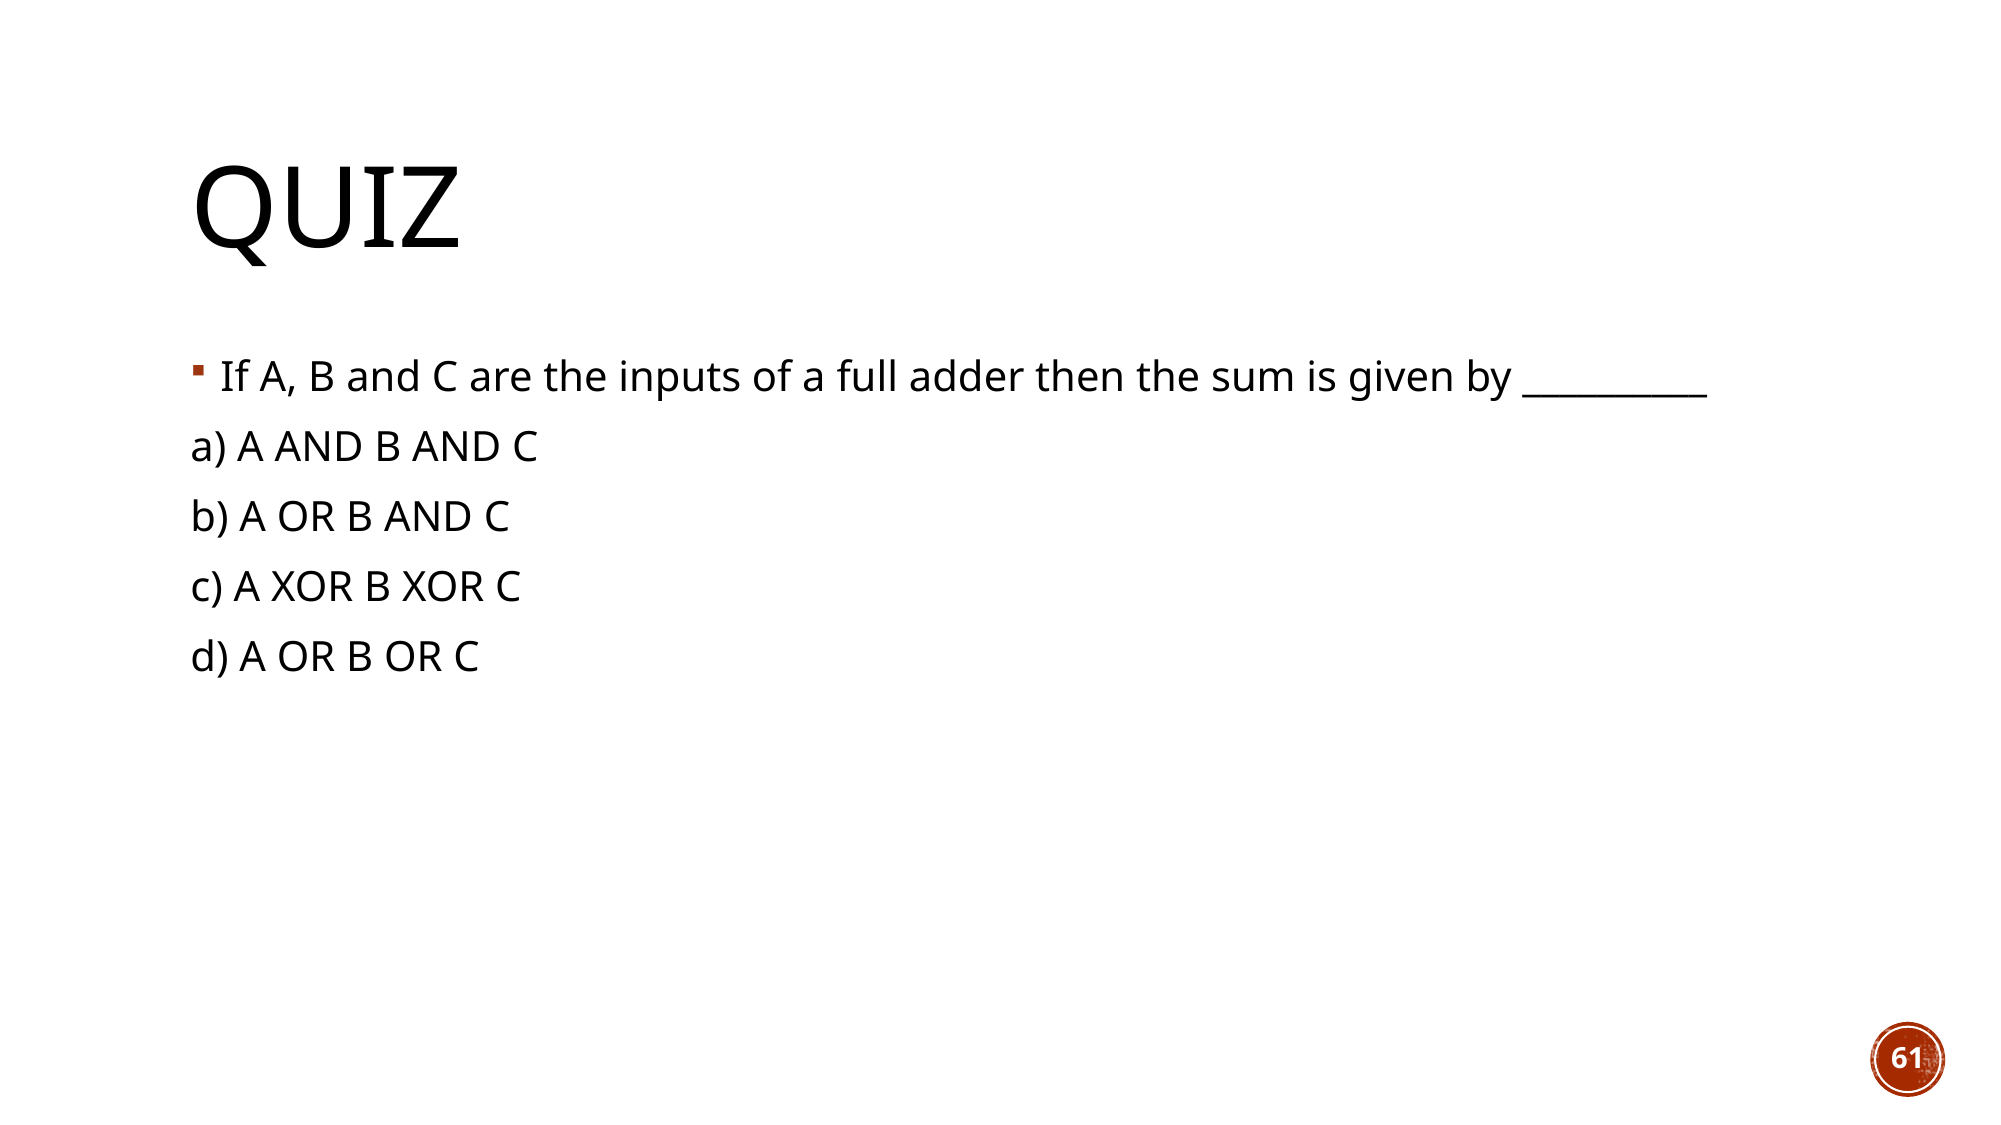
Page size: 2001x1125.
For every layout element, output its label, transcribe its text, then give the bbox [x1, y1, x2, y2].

slide_number 61 [1855, 1028, 1961, 1089]
title Quiz [175, 79, 1826, 344]
list If A, B and C are the inputs of a full adder then the sum is given by __________ a) A AND B AND C b) A OR B AND C c) A XOR B XOR C d) A OR B OR C [175, 348, 1826, 1013]
